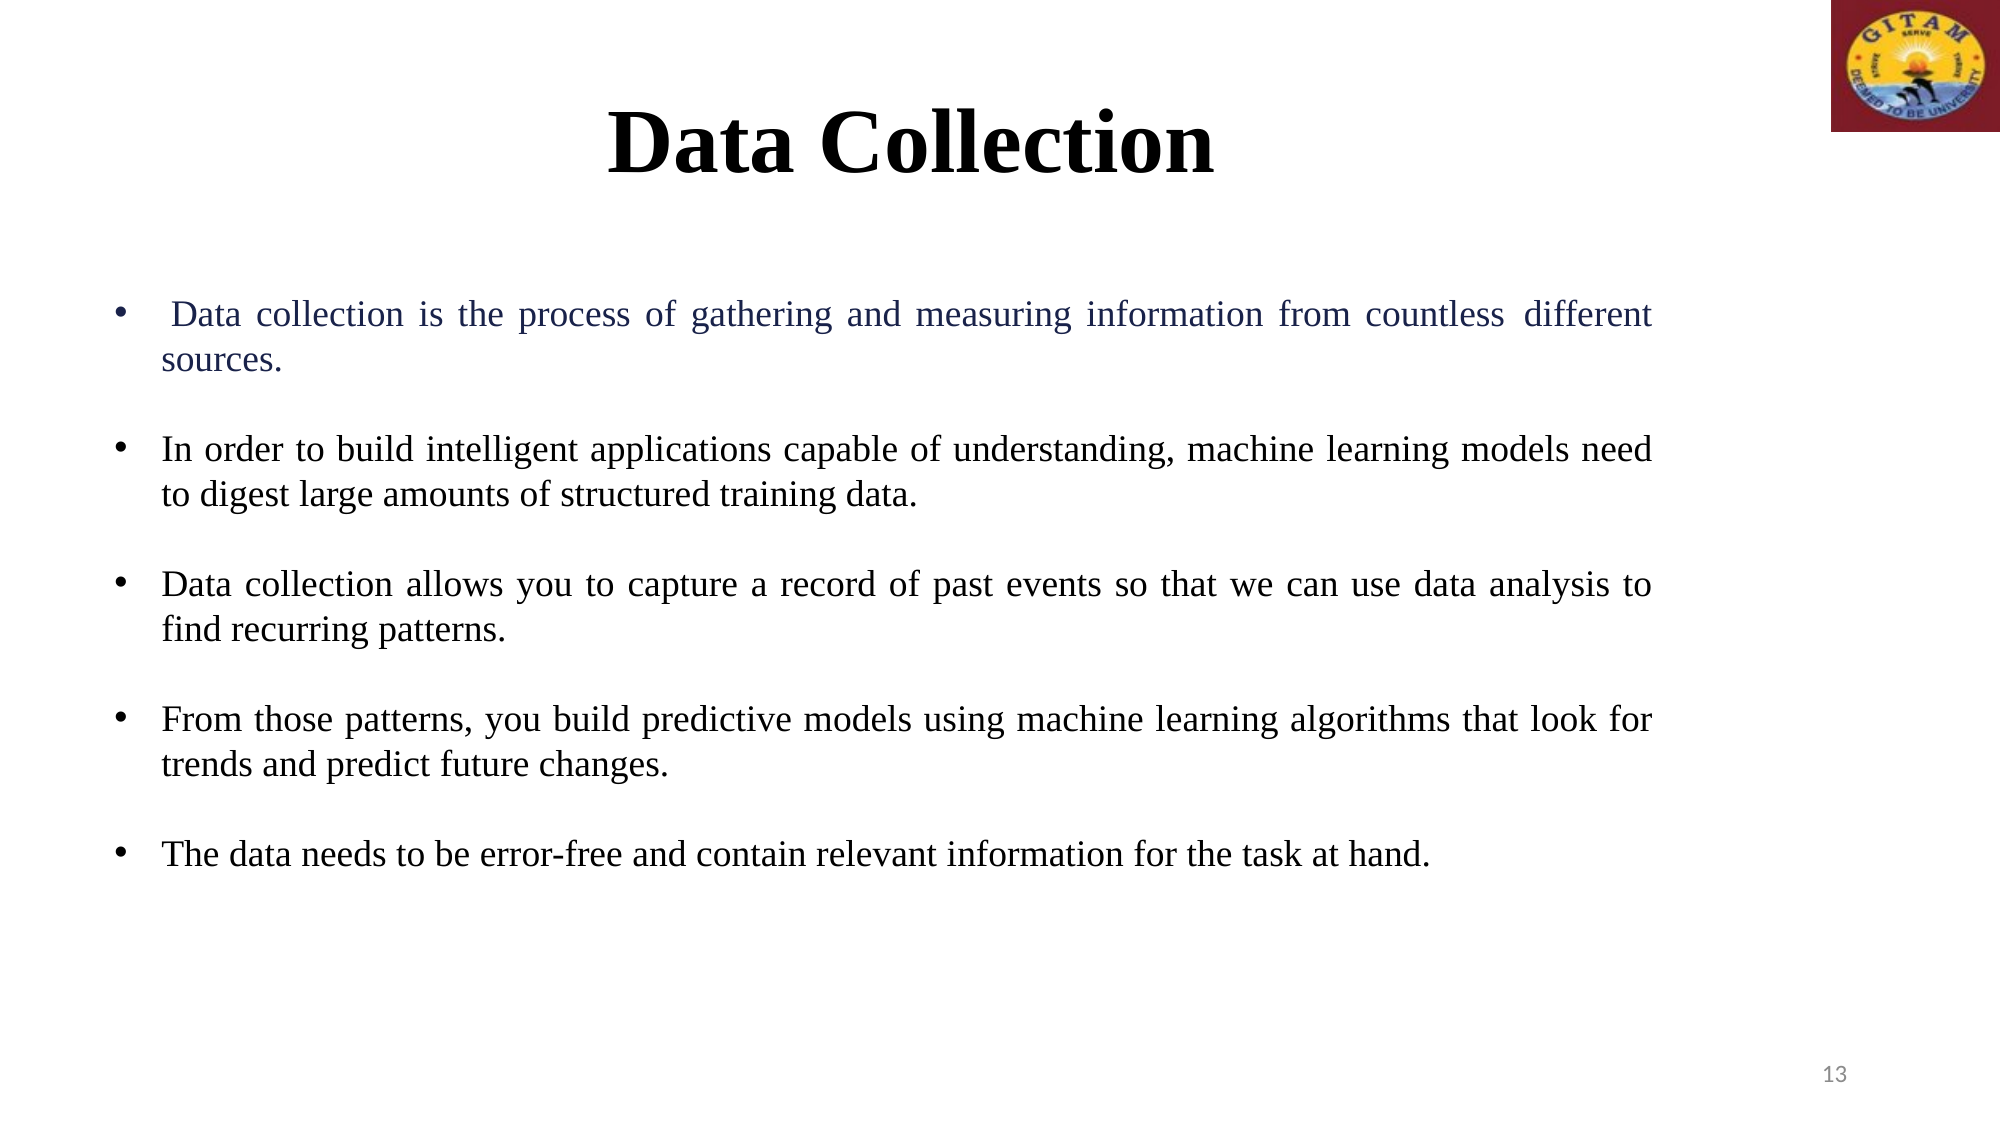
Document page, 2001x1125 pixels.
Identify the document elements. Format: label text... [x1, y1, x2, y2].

picture [1831, 0, 2000, 133]
text_box Data collection is the process of gathering and measuring information from countless different sources. In order to build intelligent applications capable of understanding, machine learning models need to digest large amounts of structured training data. Data collection allows you to capture a record of past events so that we can use data analysis to find recurring patterns. From those patterns, you build predictive models using machine learning algorithms that look for trends and predict future changes. The data needs to be error-free and contain relevant information for the task at hand. [99, 281, 1670, 882]
slide_number 13 [1412, 1042, 1863, 1103]
title Data Collection [523, 33, 1300, 252]
